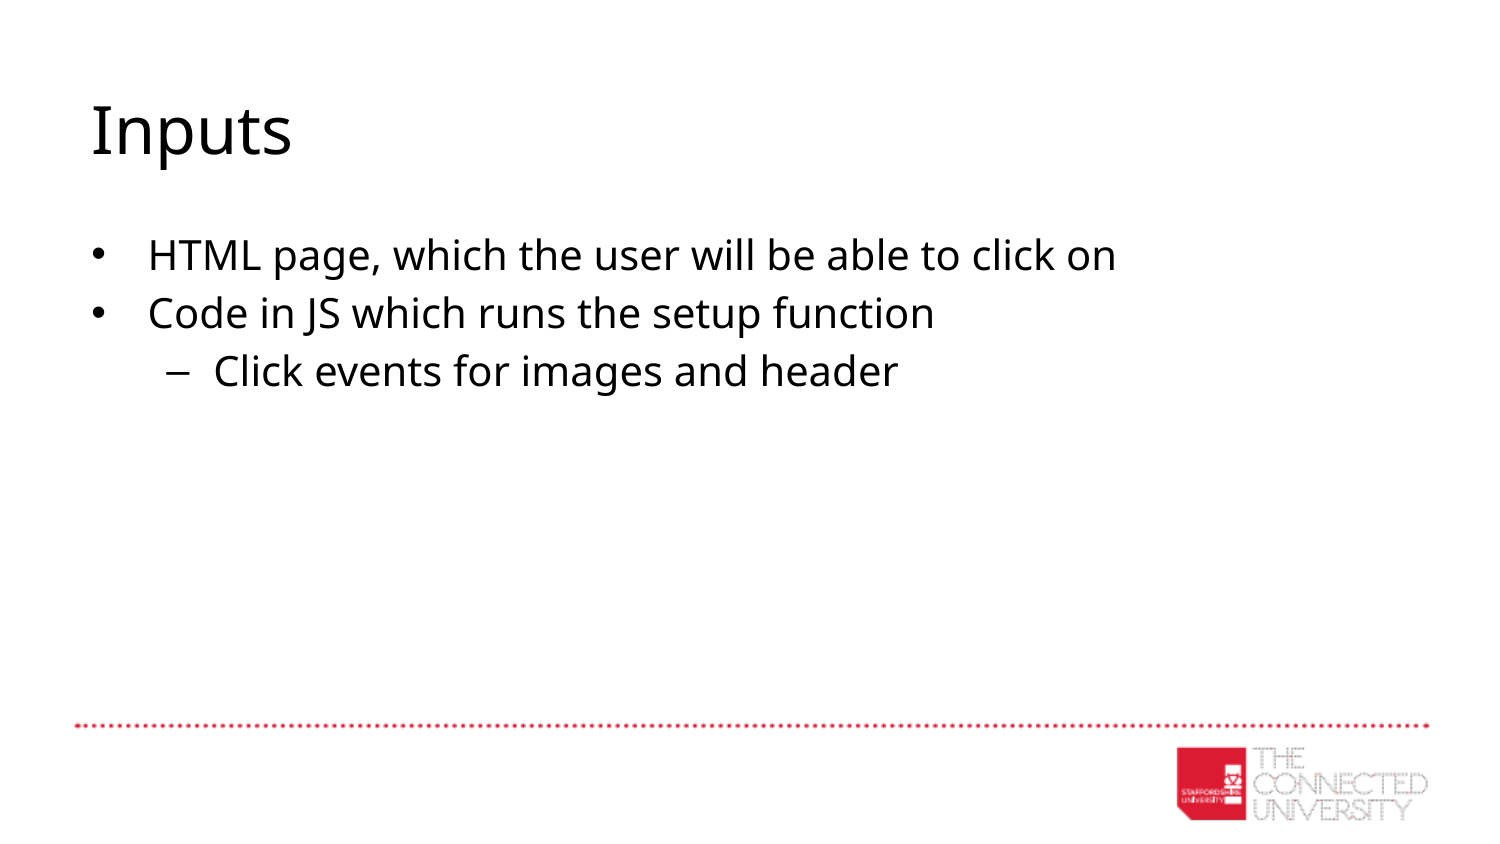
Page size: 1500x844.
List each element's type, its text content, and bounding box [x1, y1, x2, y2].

title Inputs [76, 80, 1427, 221]
list HTML page, which the user will be able to click on Code in JS which runs the setup function Click events for images and header [76, 221, 1427, 682]
